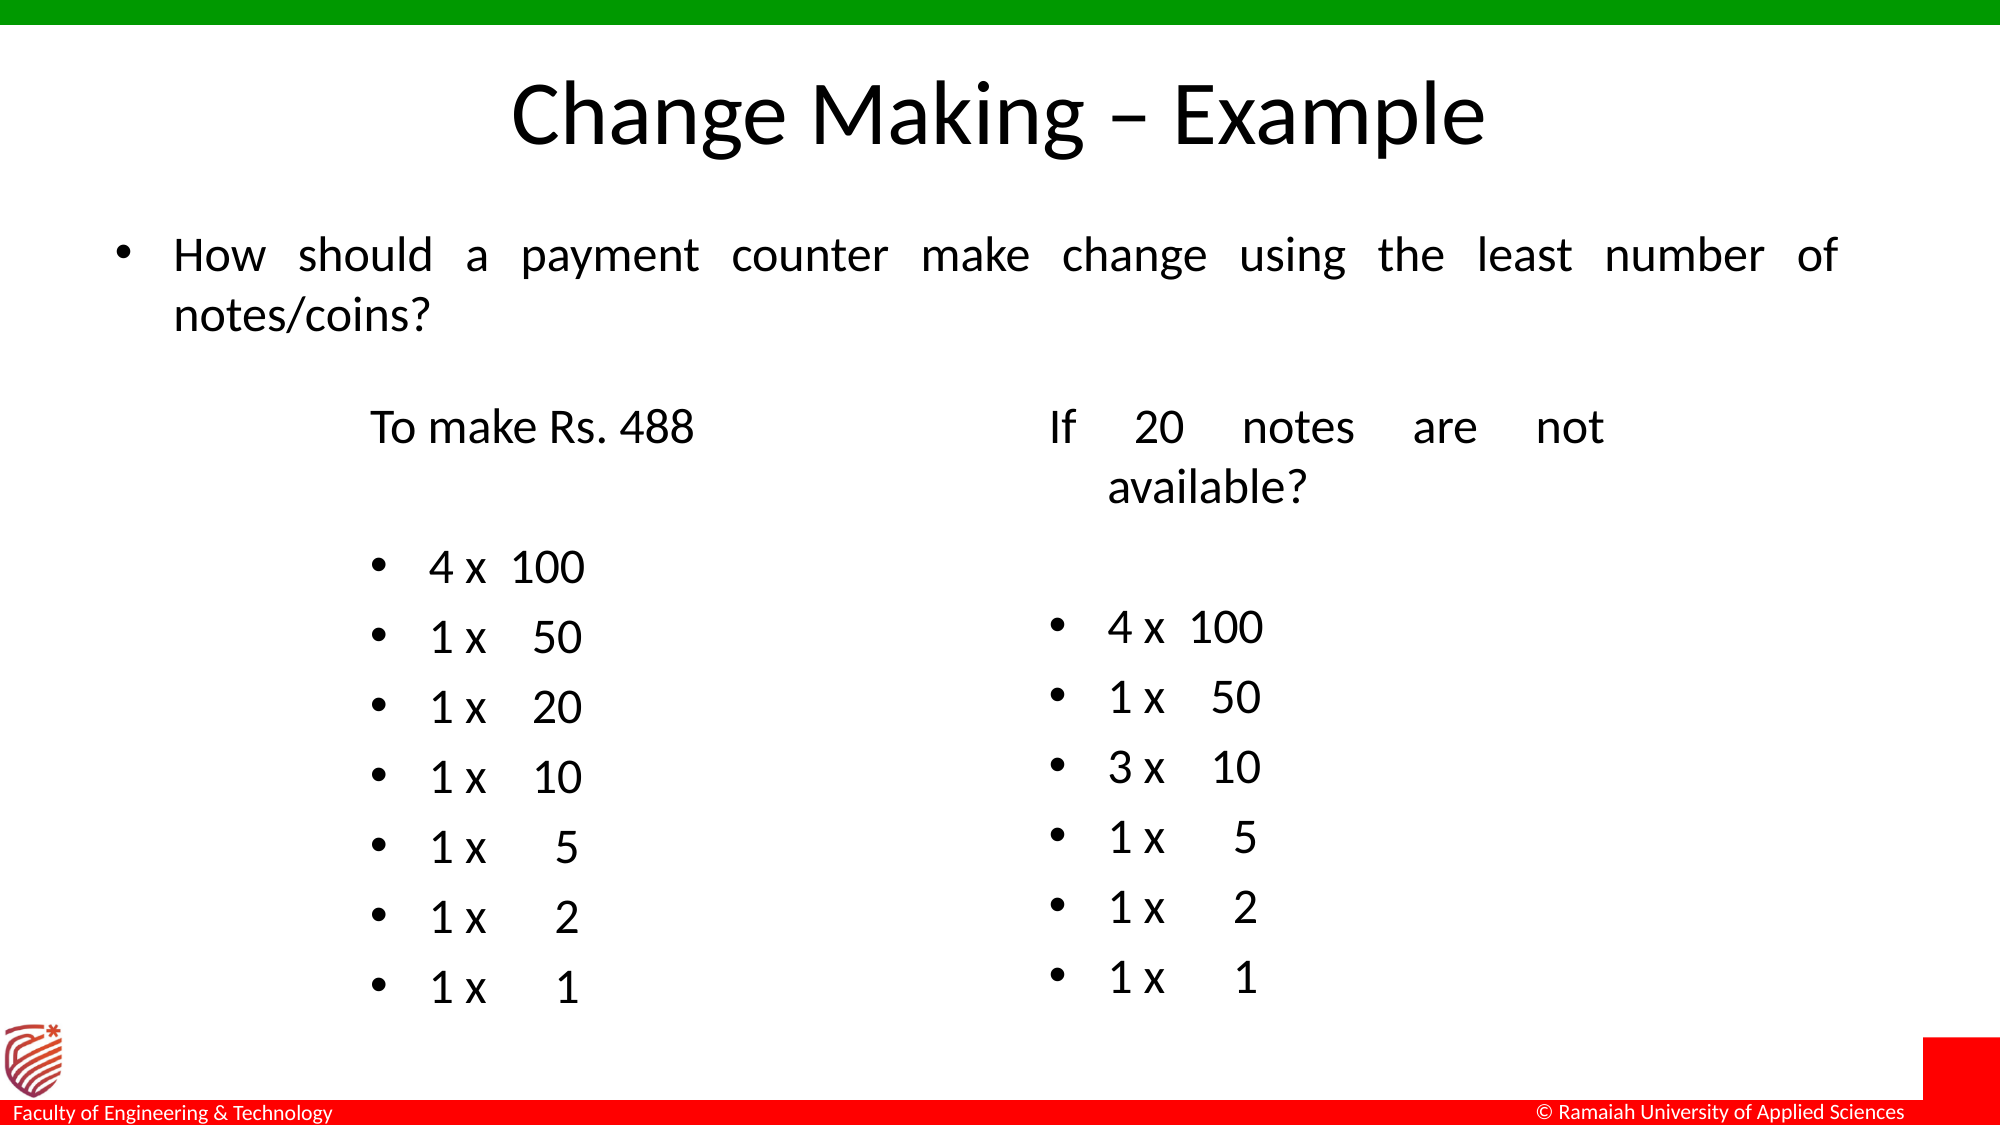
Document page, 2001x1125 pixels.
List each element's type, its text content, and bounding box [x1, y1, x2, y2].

picture [0, 1013, 69, 1100]
text_box If 20 notes are not available? 4 x 100 1 x 50 3 x 10 1 x 5 1 x 2 1 x 1 [1033, 386, 1620, 1020]
text_box To make Rs. 488 4 x 100 1 x 50 1 x 20 1 x 10 1 x 5 1 x 2 1 x 1 [355, 386, 942, 1020]
title Change Making – Example [99, 45, 1900, 233]
list How should a payment counter make change using the least number of notes/coins? [99, 213, 1855, 364]
